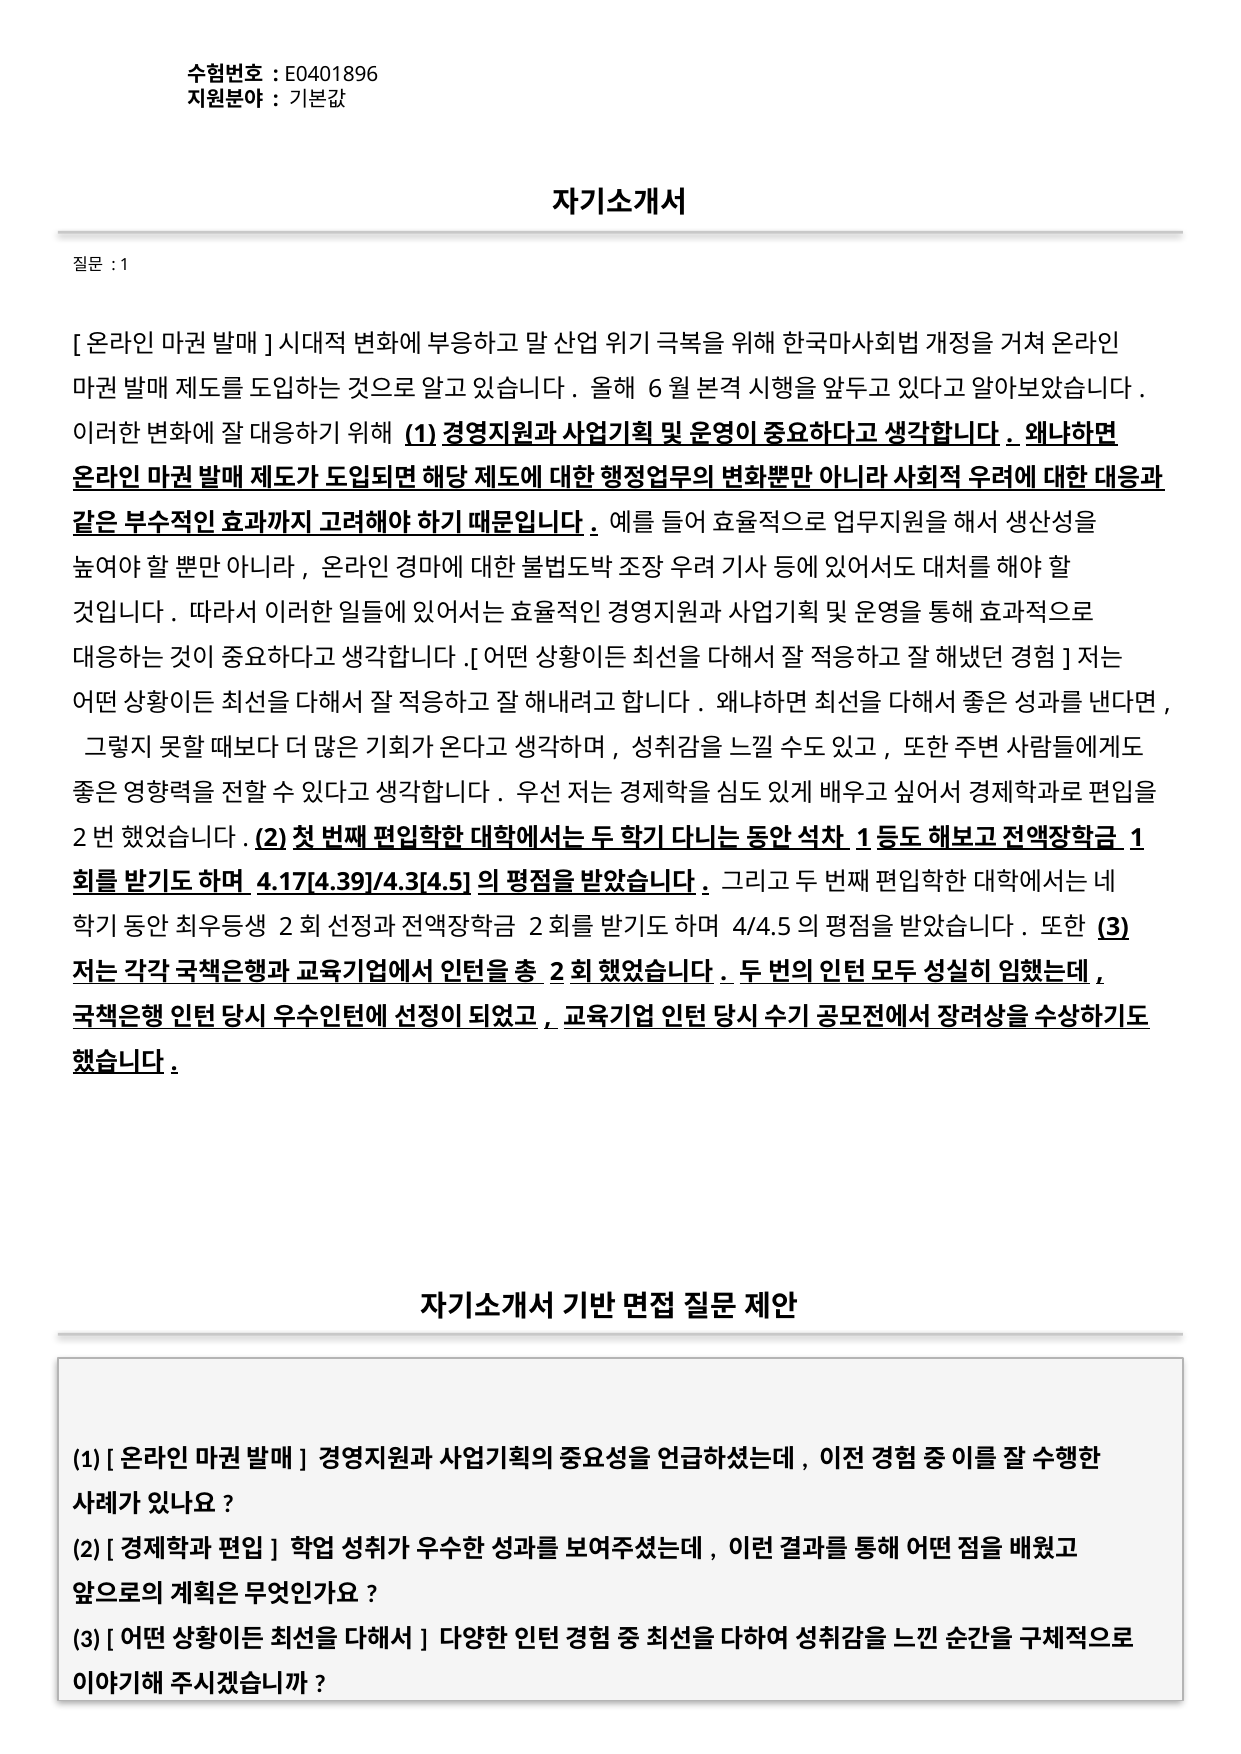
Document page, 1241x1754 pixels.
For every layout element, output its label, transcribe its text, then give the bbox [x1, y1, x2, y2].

text_box (1) [온라인 마권 발매] 경영지원과 사업기획의 중요성을 언급하셨는데, 이전 경험 중 이를 잘 수행한 사례가 있나요? (2) [경제학과 편입] 학업 성취가 우수한 성과를 보여주셨는데, 이런 결과를 통해 어떤 점을 배웠고 앞으로의 계획은 무엇인가요? (3) [어떤 상황이든 최선을 다해서] 다양한 인턴 경험 중 최선을 다하여 성취감을 느낀 순간을 구체적으로 이야기해 주시겠습니까? [57, 1357, 1184, 1701]
text_box 질문 : 1 [57, 201, 1183, 230]
text_box 수험번호 : E0401896 지원분야 : 기본값 [172, 8, 394, 118]
text_box [온라인 마권 발매]시대적 변화에 부응하고 말 산업 위기 극복을 위해 한국마사회법 개정을 거쳐 온라인 마권 발매 제도를 도입하는 것으로 알고 있습니다. 올해 6월 본격 시행을 앞두고 있다고 알아보았습니다. 이러한 변화에 잘 대응하기 위해 (1)경영지원과 사업기획 및 운영이 중요하다고 생각합니다. 왜냐하면 온라인 마권 발매 제도가 도입되면 해당 제도에 대한 행정업무의 변화뿐만 아니라 사회적 우려에 대한 대응과 같은 부수적인 효과까지 고려해야 하기 때문입니다. 예를 들어 효율적으로 업무지원을 해서 생산성을 높여야 할 뿐만 아니라, 온라인 경마에 대한 불법도박 조장 우려 기사 등에 있어서도 대처를 해야 할 것입니다. 따라서 이러한 일들에 있어서는 효율적인 경영지원과 사업기획 및 운영을 통해 효과적으로 대응하는 것이 중요하다고 생각합니다.[어떤 상황이든 최선을 다해서 잘 적응하고 잘 해냈던 경험]저는 어떤 상황이든 최선을 다해서 잘 적응하고 잘 해내려고 합니다. 왜냐하면 최선을 다해서 좋은 성과를 낸다면, 그렇지 못할 때보다 더 많은 기회가 온다고 생각하며, 성취감을 느낄 수도 있고, 또한 주변 사람들에게도 좋은 영향력을 전할 수 있다고 생각합니다. 우선 저는 경제학을 심도 있게 배우고 싶어서 경제학과로 편입을 2번 했었습니다. (2)첫 번째 편입학한 대학에서는 두 학기 다니는 동안 석차 1등도 해보고 전액장학금 1회를 받기도 하며 4.17[4.39]/4.3[4.5]의 평점을 받았습니다. 그리고 두 번째 편입학한 대학에서는 네 학기 동안 최우등생 2회 선정과 전액장학금 2회를 받기도 하며 4/4.5의 평점을 받았습니다. 또한 (3)저는 각각 국책은행과 교육기업에서 인턴을 총 2회 했었습니다. 두 번의 인턴 모두 성실히 임했는데, 국책은행 인턴 당시 우수인턴에 선정이 되었고, 교육기업 인턴 당시 수기 공모전에서 장려상을 수상하기도 했습니다. [57, 239, 1183, 1083]
text_box [57, 230, 1184, 235]
text_box [57, 1332, 1184, 1336]
text_box 자기소개서 [537, 130, 703, 201]
text_box 자기소개서 기반 면접 질문 제안 [405, 1235, 814, 1331]
